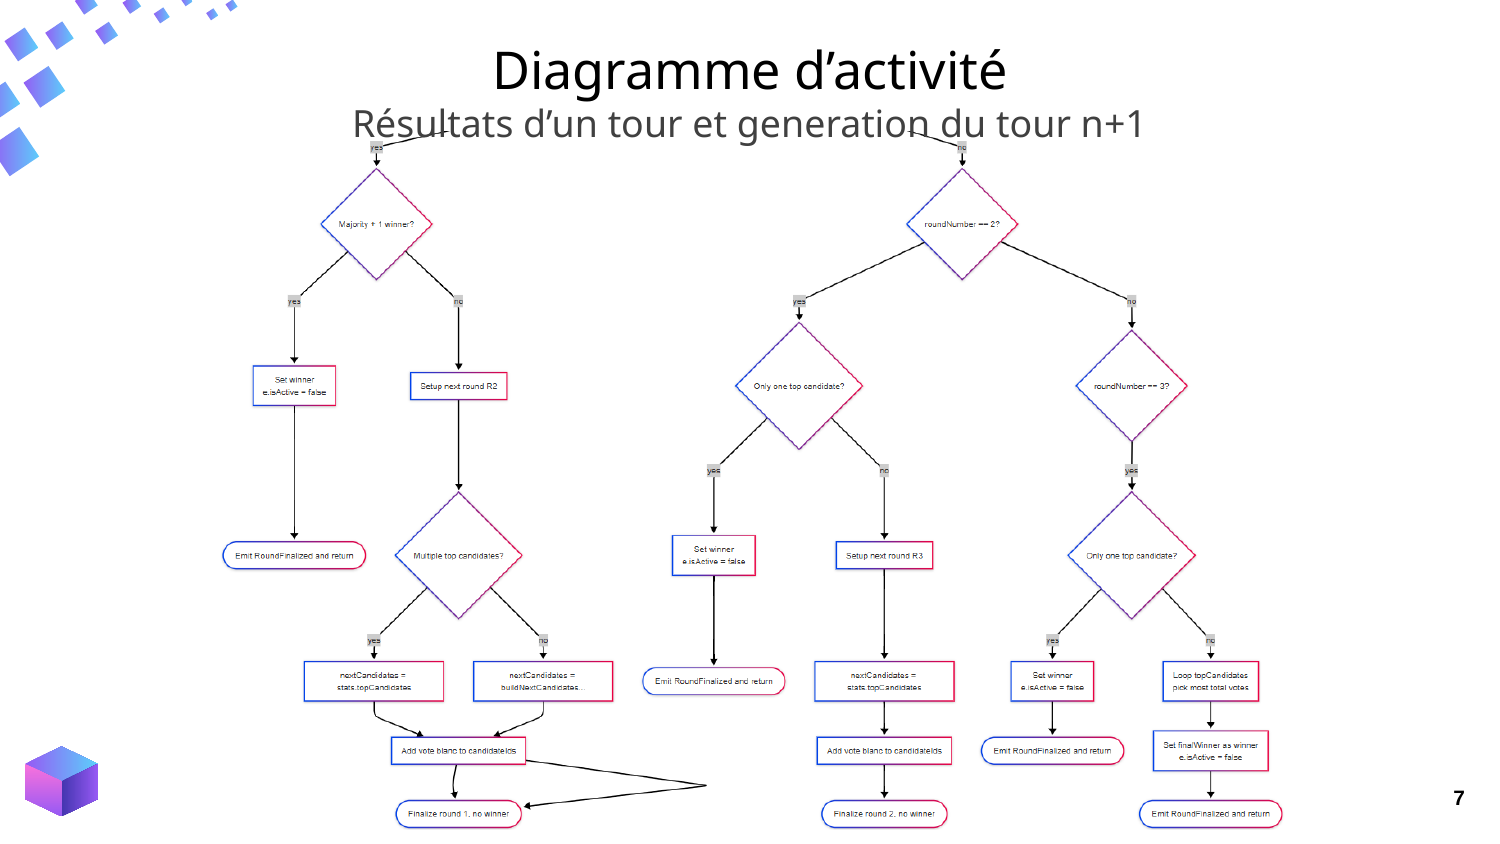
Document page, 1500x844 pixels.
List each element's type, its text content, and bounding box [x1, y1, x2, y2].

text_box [0, 0, 238, 108]
title Diagramme d’activité Résultats d’un tour et generation du tour n+1 [84, 49, 1416, 134]
picture [190, 131, 1310, 830]
slide_number 7 [1389, 764, 1480, 830]
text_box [24, 746, 99, 817]
